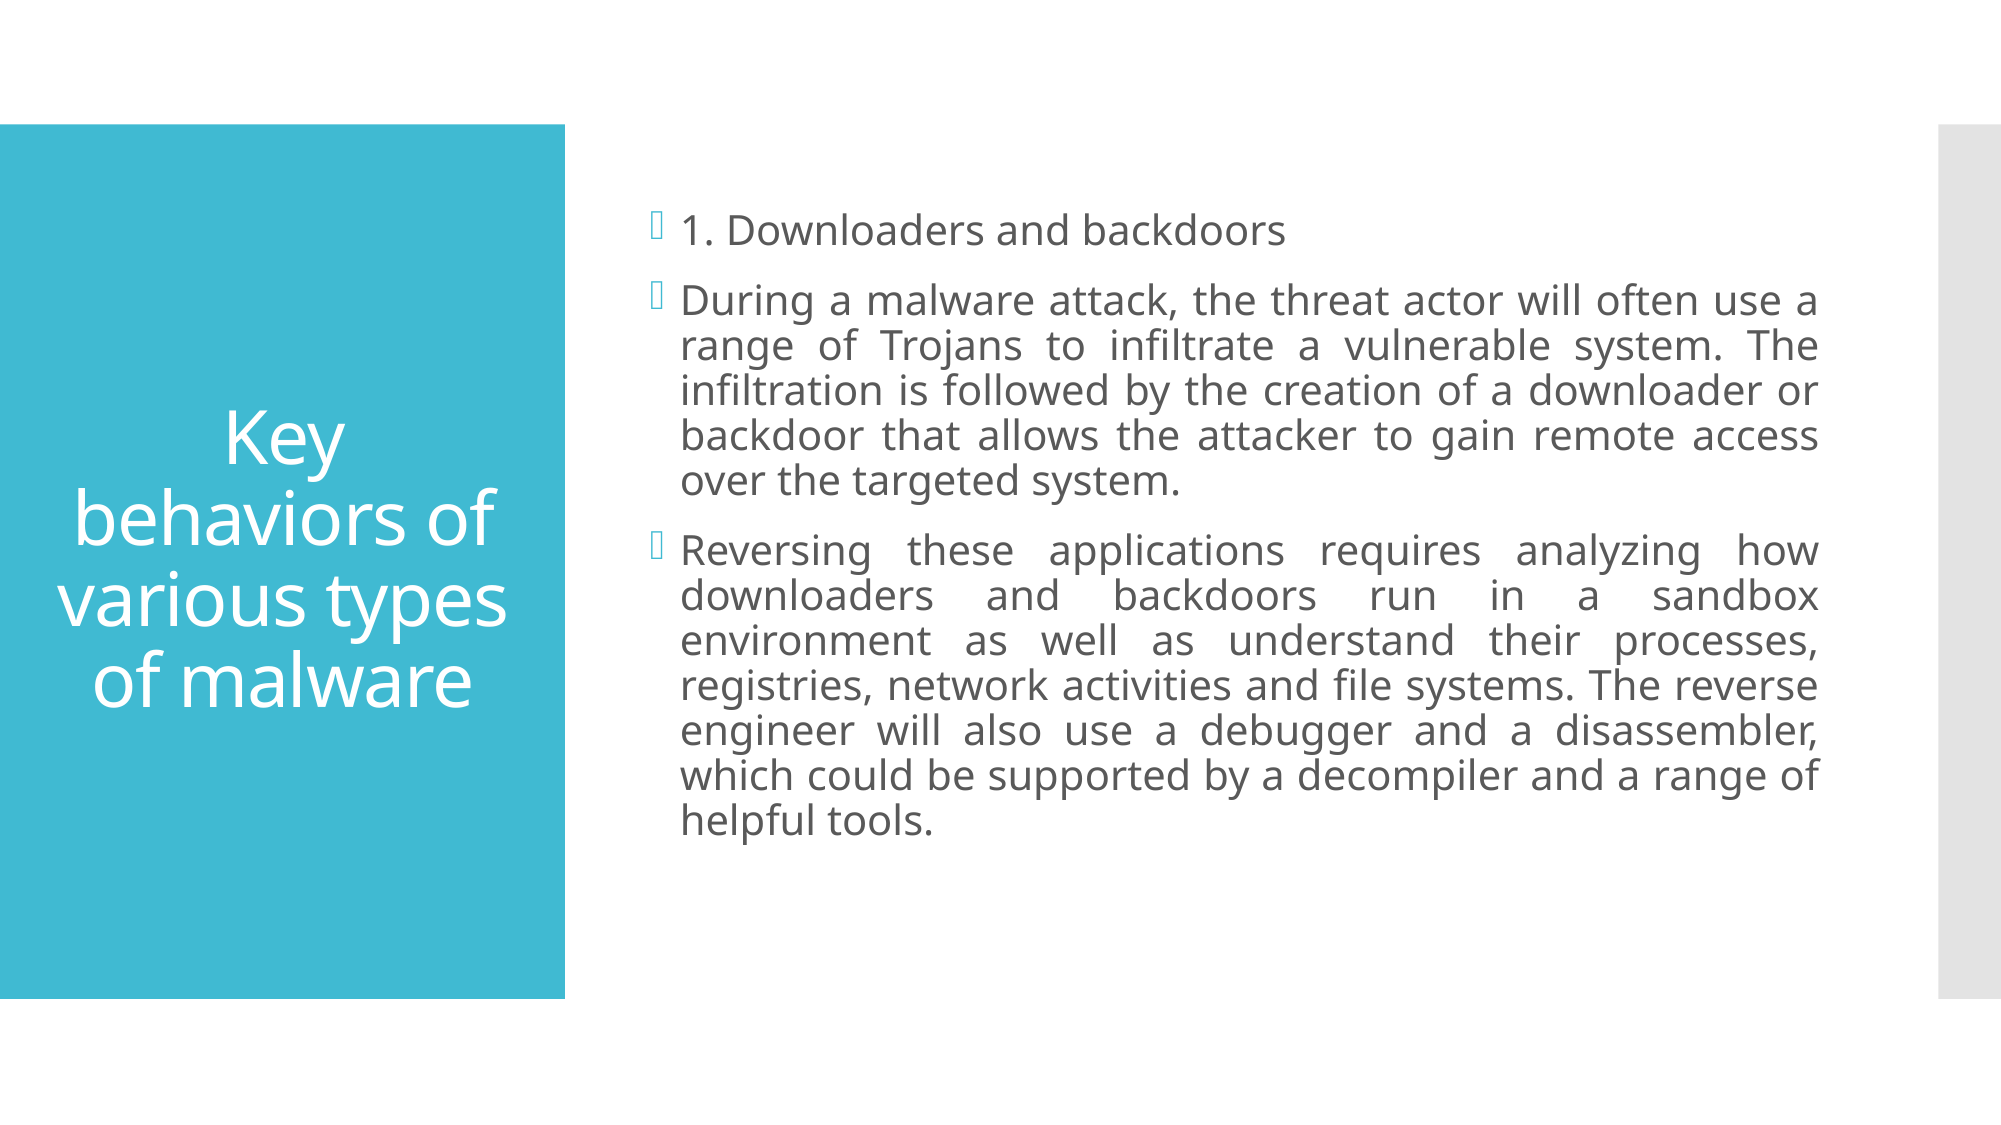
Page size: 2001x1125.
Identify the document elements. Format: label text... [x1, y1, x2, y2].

title Key behaviors of various types of malware [41, 184, 525, 940]
list 1. Downloaders and backdoors During a malware attack, the threat actor will often use a range of Trojans to infiltrate a vulnerable system. The infiltration is followed by the creation of a downloader or backdoor that allows the attacker to gain remote access over the targeted system. Reversing these applications requires analyzing how downloaders and backdoors run in a sandbox environment as well as understand their processes, registries, network activities and file systems. The reverse engineer will also use a debugger and a disassembler, which could be supported by a decompiler and a range of helpful tools. [634, 141, 1835, 982]
